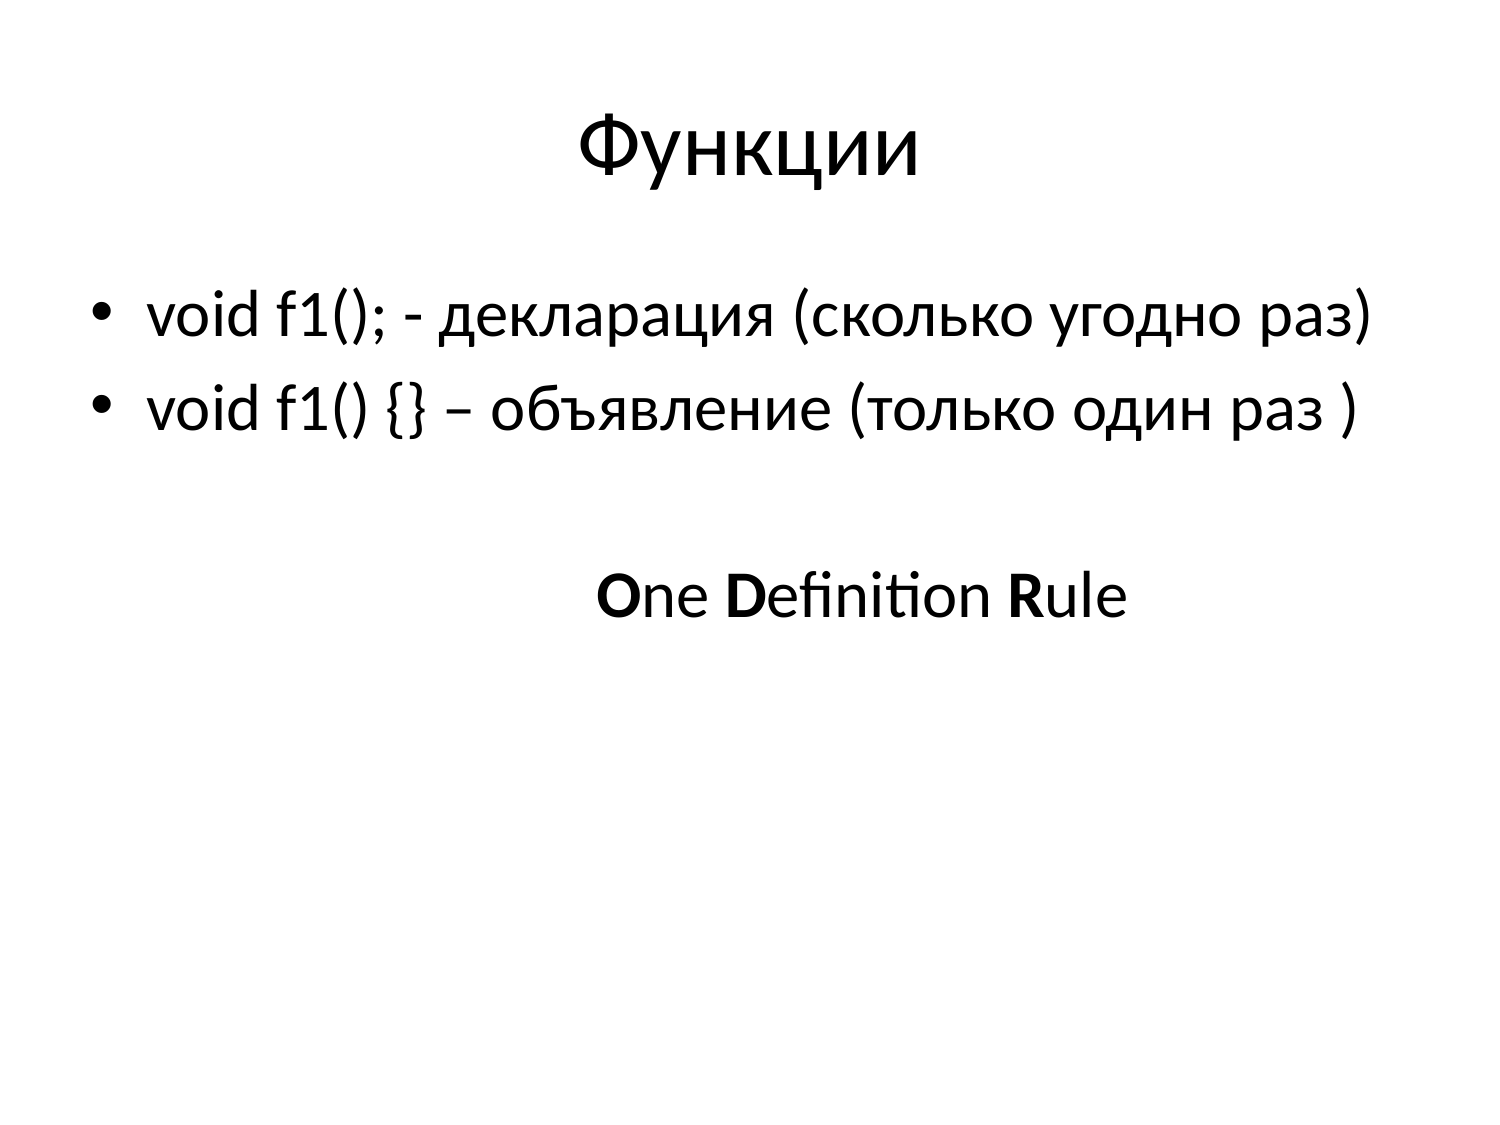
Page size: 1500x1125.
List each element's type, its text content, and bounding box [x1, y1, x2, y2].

title Функции [75, 45, 1425, 233]
list void f1(); - декларация (сколько угодно раз) void f1() {} – объявление (только один раз ) One Definition Rule [75, 262, 1425, 1005]
